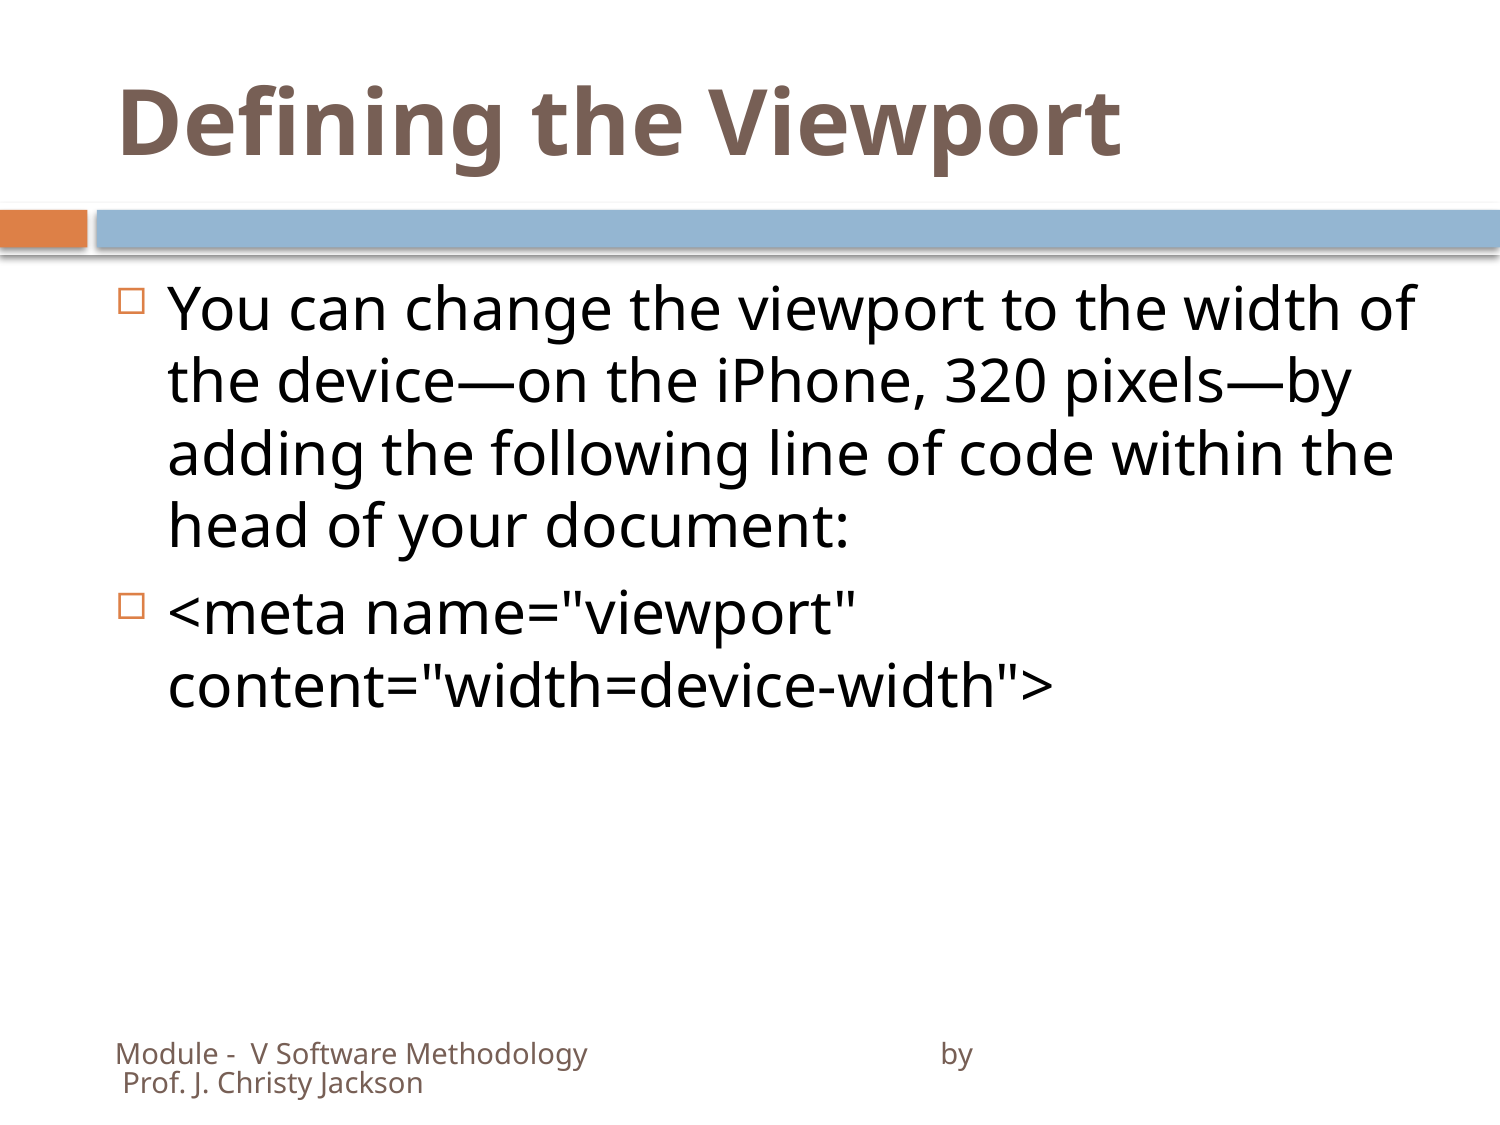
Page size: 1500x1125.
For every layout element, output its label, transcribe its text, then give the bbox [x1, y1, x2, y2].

title Defining the Viewport [100, 37, 1438, 200]
footer Module - V Software Methodology by Prof. J. Christy Jackson [99, 1025, 990, 1085]
list You can change the viewport to the width of the device—on the iPhone, 320 pixels—by adding the following line of code within the head of your document: <meta name="viewport" content="width=device-width"> [100, 262, 1438, 1000]
